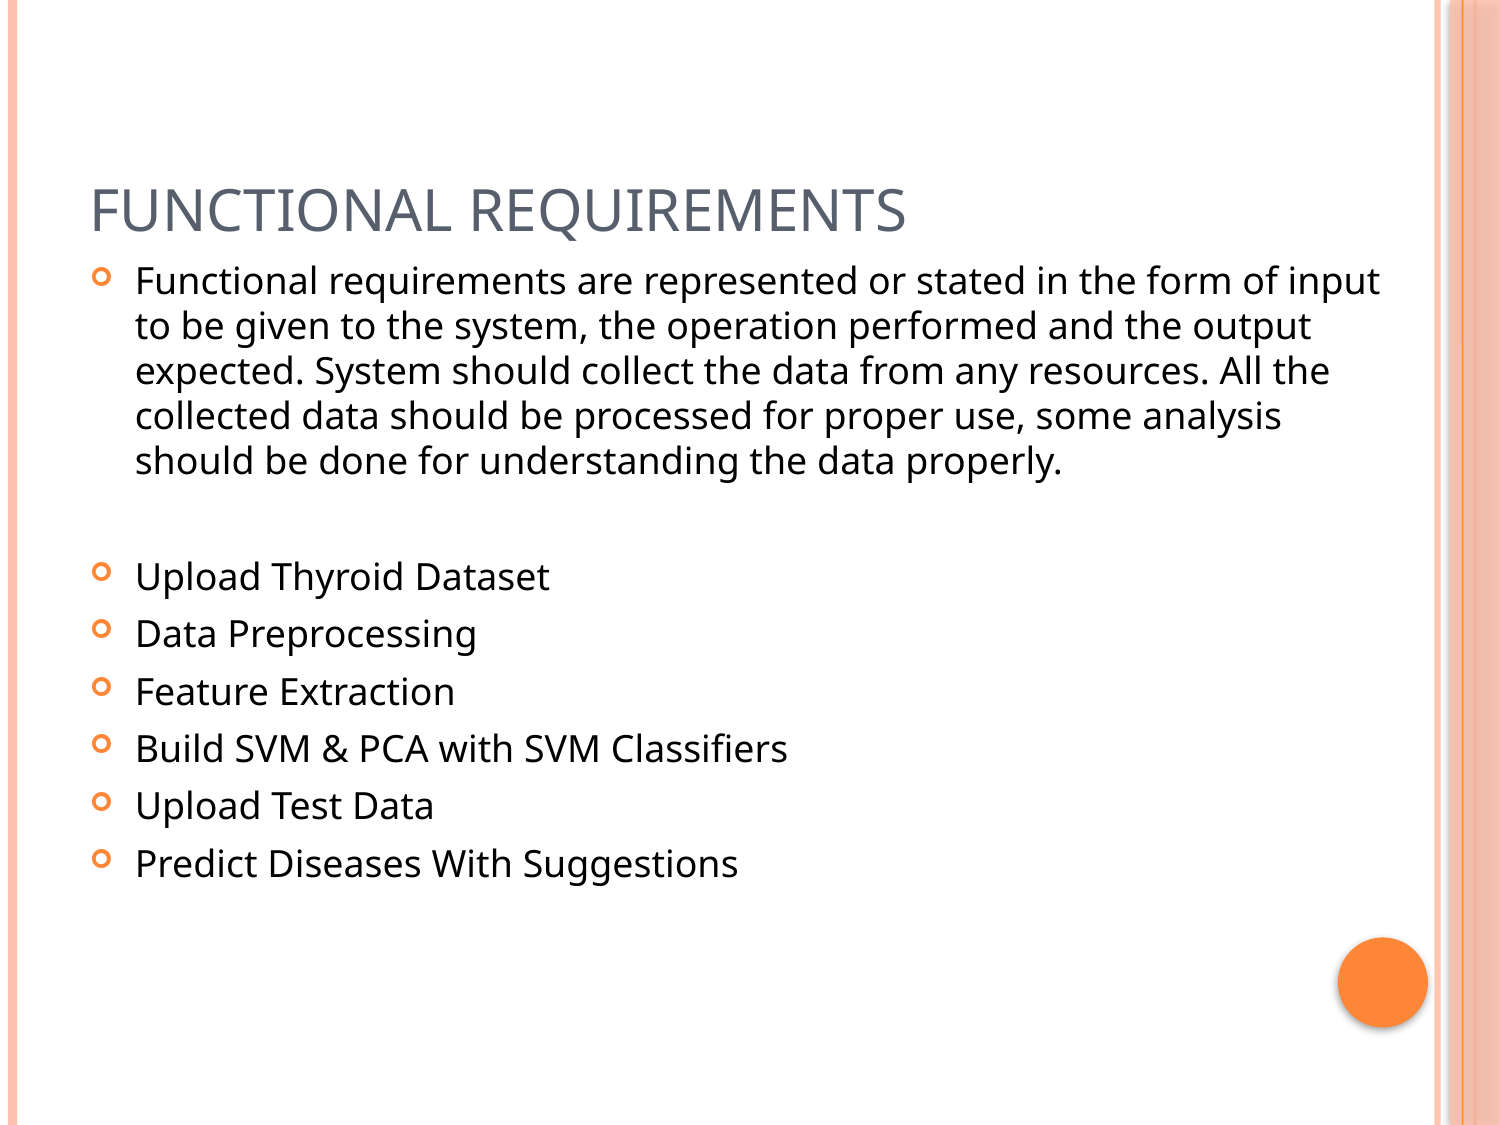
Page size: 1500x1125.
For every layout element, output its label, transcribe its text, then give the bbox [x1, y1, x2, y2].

list Functional requirements are represented or stated in the form of input to be given to the system, the operation performed and the output expected. System should collect the data from any resources. All the collected data should be processed for proper use, some analysis should be done for understanding the data properly. Upload Thyroid Dataset Data Preprocessing Feature Extraction Build SVM & PCA with SVM Classifiers Upload Test Data Predict Diseases With Suggestions [75, 249, 1425, 1038]
title FUNCTIONAL REQUIREMENTS [75, 115, 1425, 249]
